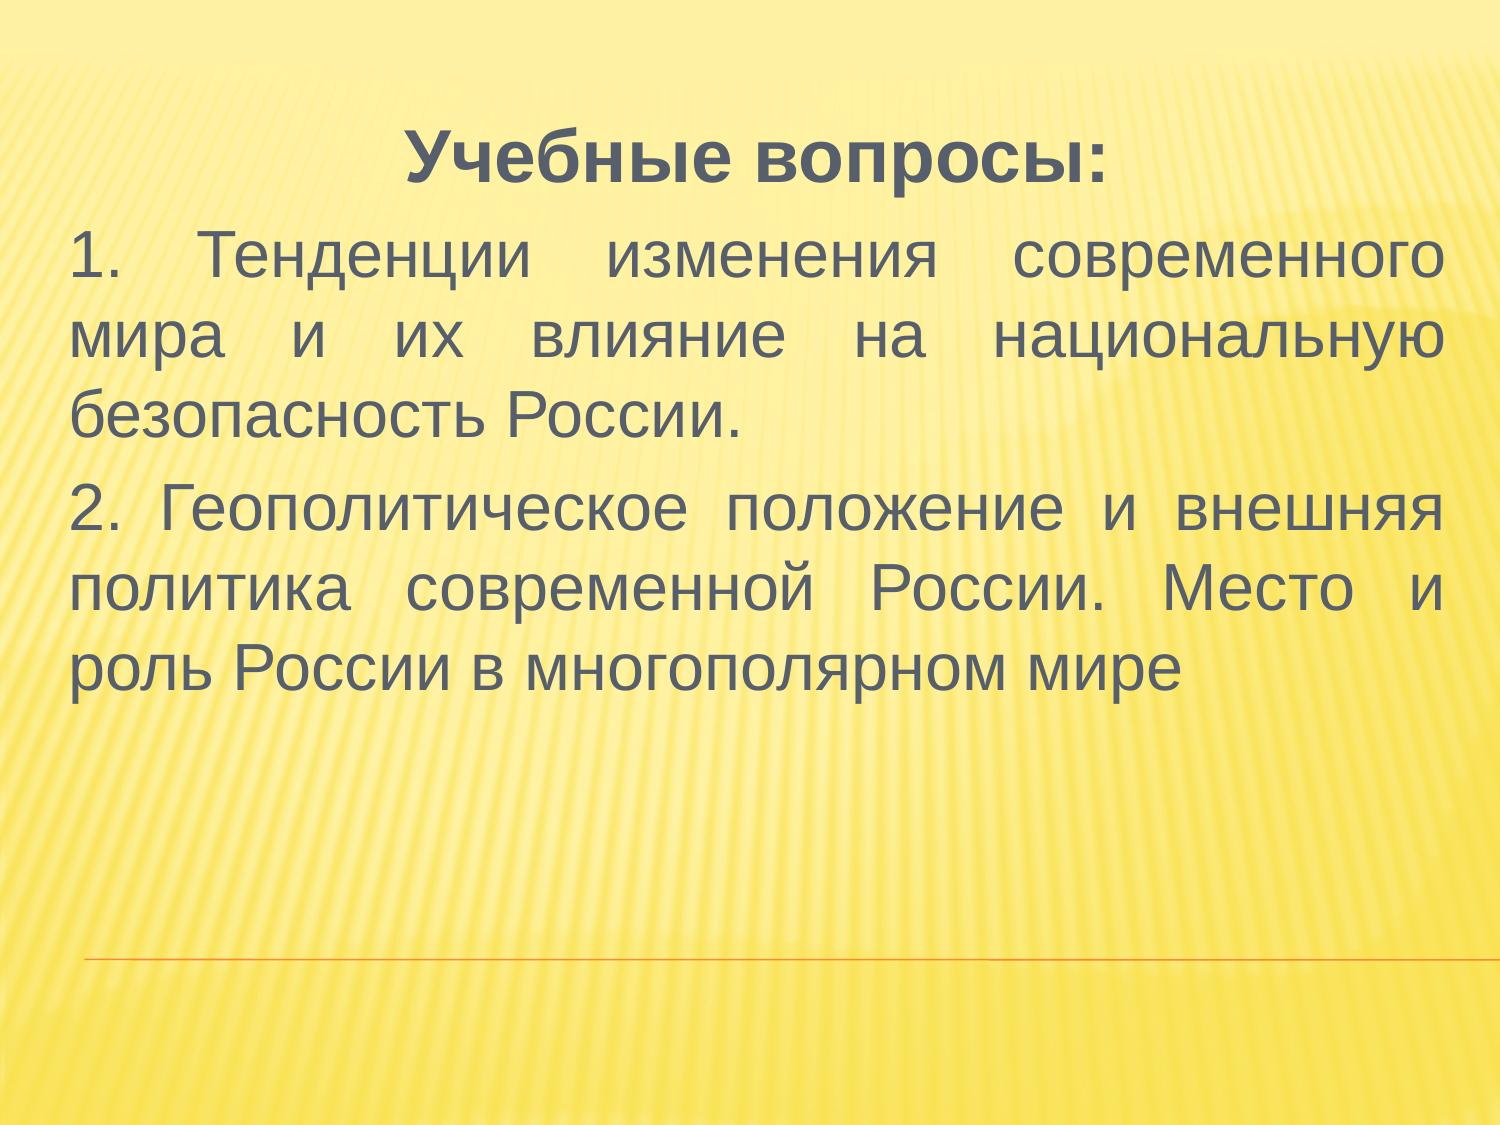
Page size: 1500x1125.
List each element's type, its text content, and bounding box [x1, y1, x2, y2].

list Учебные вопросы: 1. Тенденции изменения современного мира и их влияние на национальную безопасность России. 2. Геополитическое положение и внешняя политика современной России. Место и роль России в многополярном мире [53, 99, 1463, 882]
